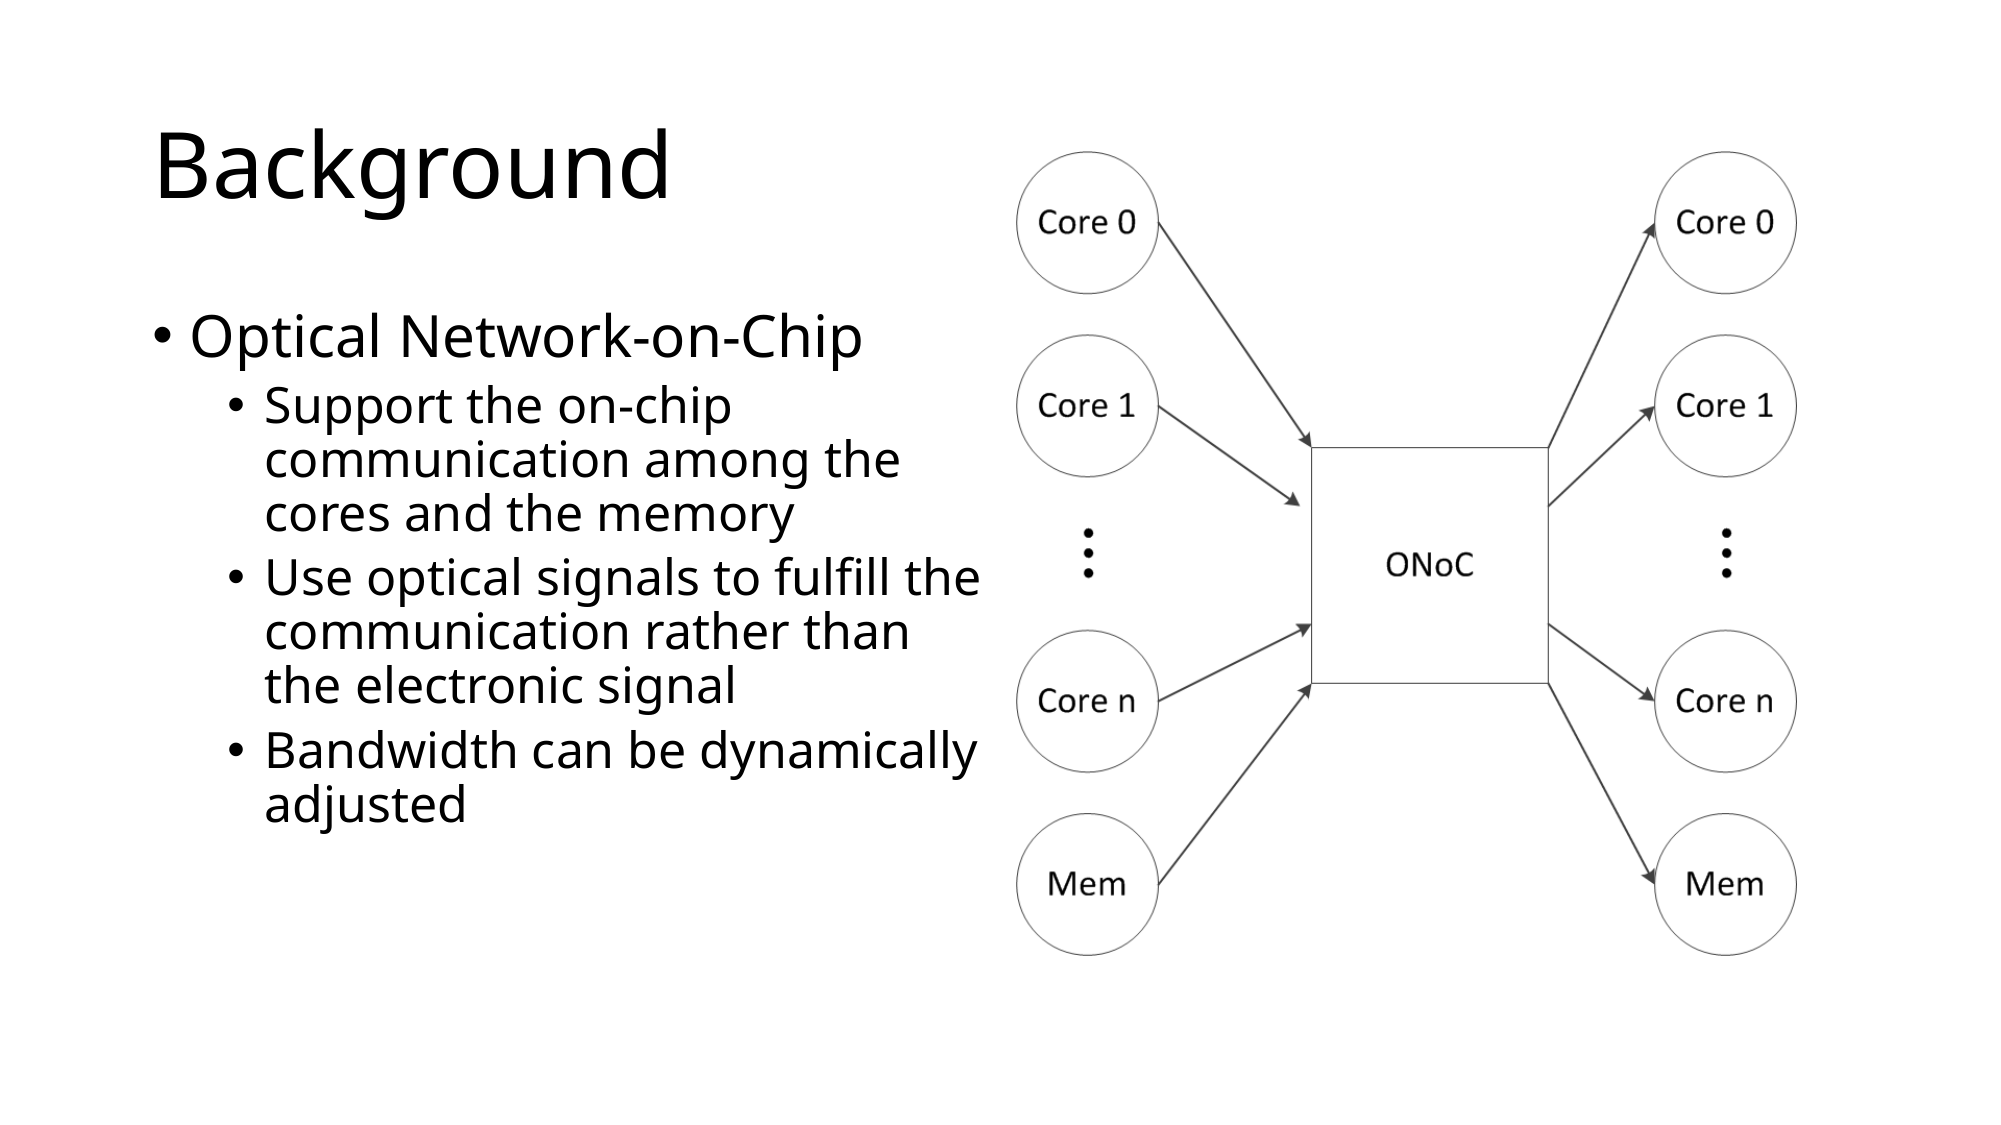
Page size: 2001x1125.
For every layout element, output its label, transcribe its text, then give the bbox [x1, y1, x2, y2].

picture [1016, 151, 1797, 956]
title Background [137, 59, 1863, 278]
list Optical Network-on-Chip Support the on-chip communication among the cores and the memory Use optical signals to fulfill the communication rather than the electronic signal Bandwidth can be dynamically adjusted [137, 299, 1017, 986]
